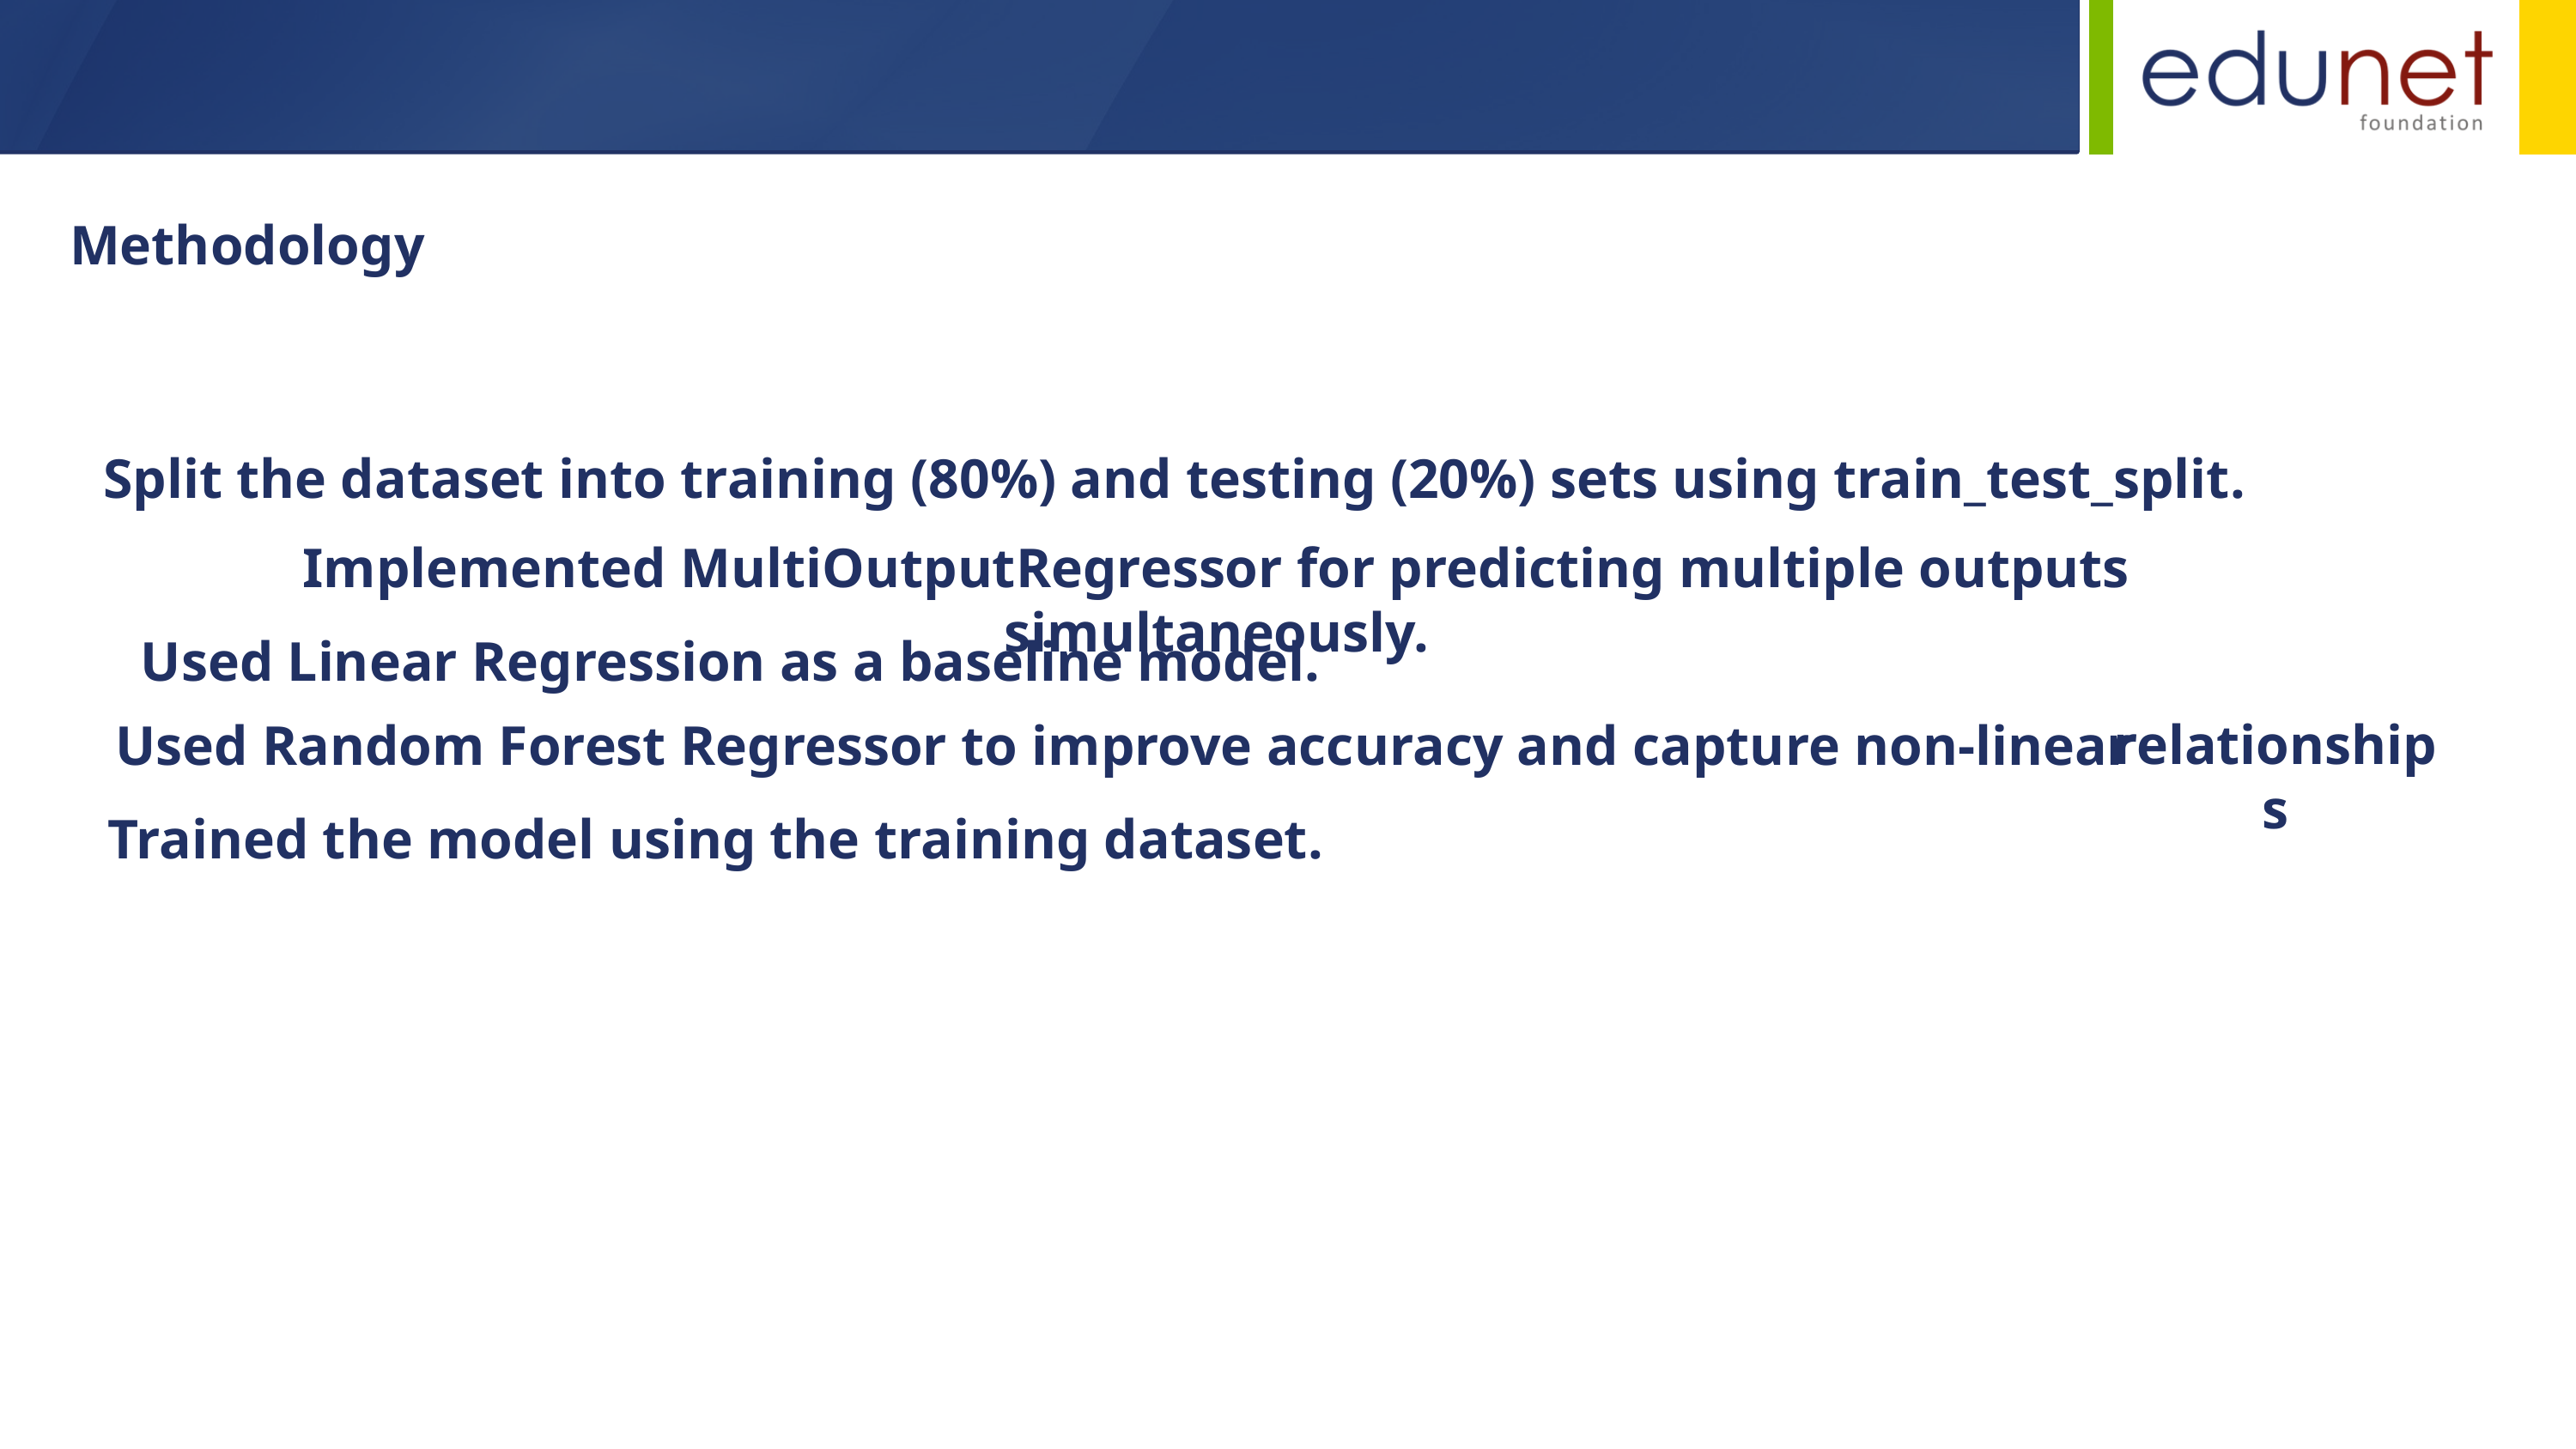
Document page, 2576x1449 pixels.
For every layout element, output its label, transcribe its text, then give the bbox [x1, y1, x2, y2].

text_box Split the dataset into training (80%) and testing (20%) sets using train_test_split. [85, 444, 2265, 510]
text_box Trained the model using the training dataset. [0, 805, 1546, 870]
text_box Used Linear Regression as a baseline model. [96, 627, 1366, 711]
text_box Methodology [69, 211, 1334, 276]
text_box Used Random Forest Regressor to improve accuracy and capture non-linear [90, 711, 2101, 776]
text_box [2088, 0, 2114, 155]
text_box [0, 0, 2080, 151]
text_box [2128, 15, 2509, 138]
text_box relationships [2101, 710, 2450, 840]
text_box Implemented MultiOutputRegressor for predicting multiple outputs simultaneously. [94, 533, 2340, 711]
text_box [2519, 0, 2576, 155]
